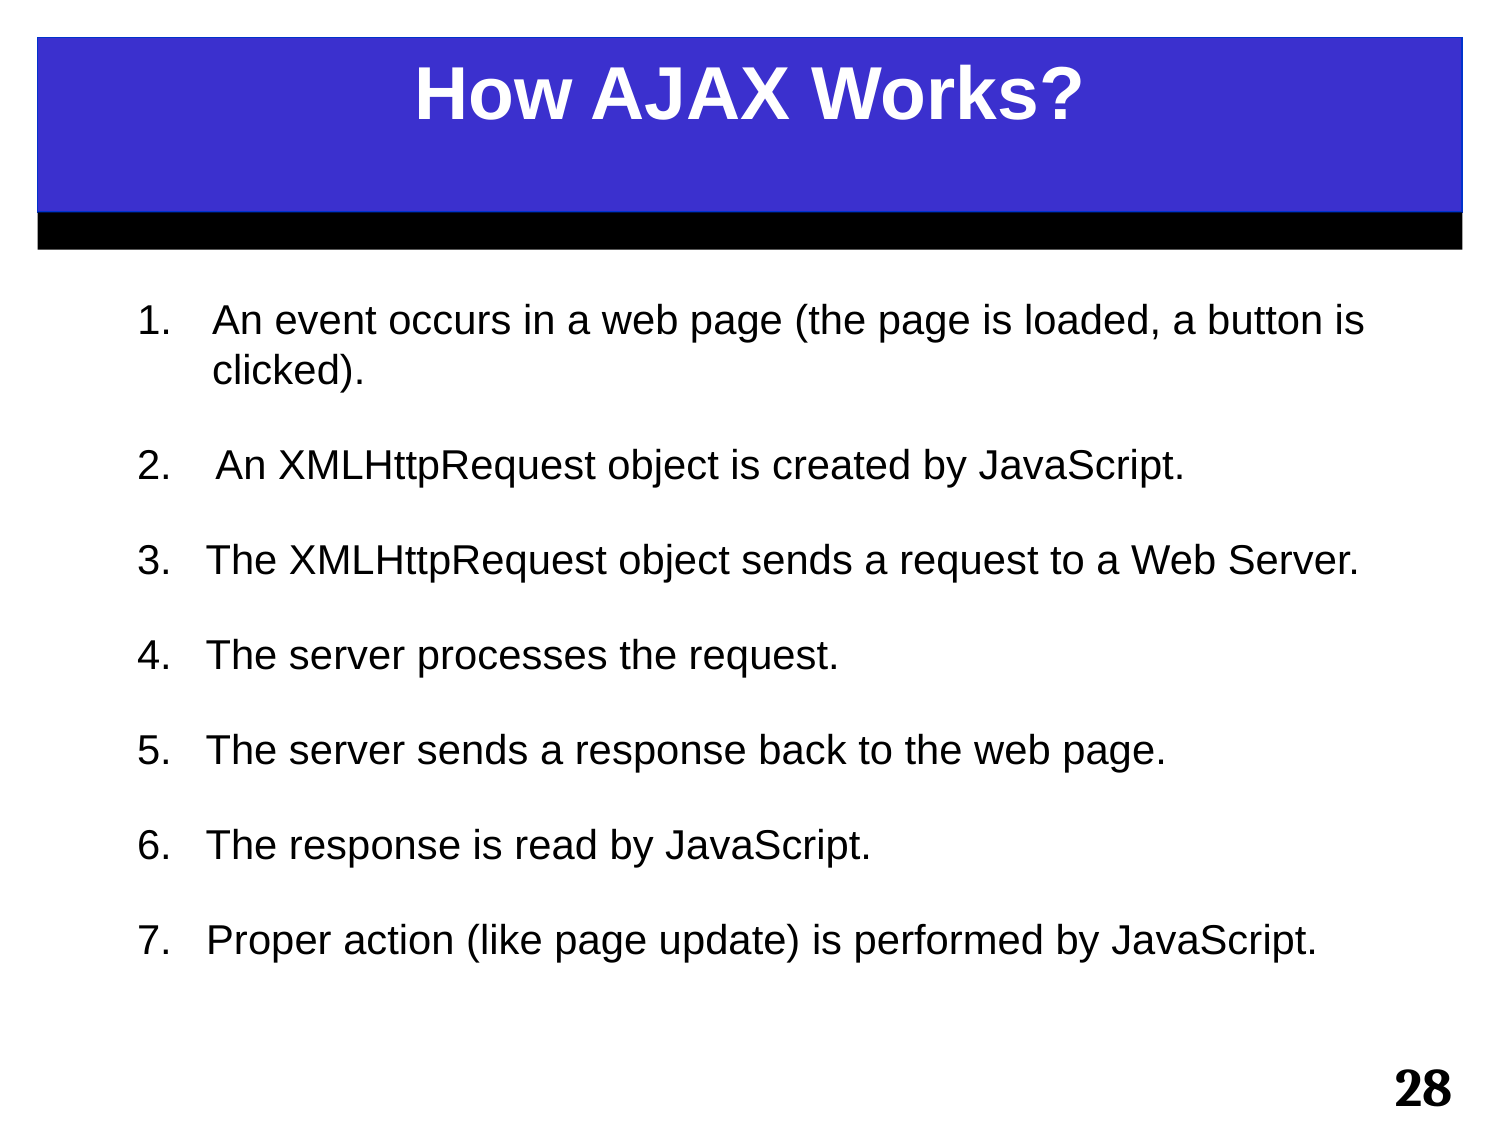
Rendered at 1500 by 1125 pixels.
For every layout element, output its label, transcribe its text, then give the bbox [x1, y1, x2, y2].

text_box 28 [1380, 1055, 1500, 1115]
text_box An event occurs in a web page (the page is loaded, a button is clicked). 2. An XMLHttpRequest object is created by JavaScript. 3. The XMLHttpRequest object sends a request to a Web Server. 4. The server processes the request. 5. The server sends a response back to the web page. 6. The response is read by JavaScript. 7. Proper action (like page update) is performed by JavaScript. [122, 285, 1403, 1000]
text_box [75, 284, 1425, 1065]
text_box How AJAX Works? [49, 37, 1450, 248]
